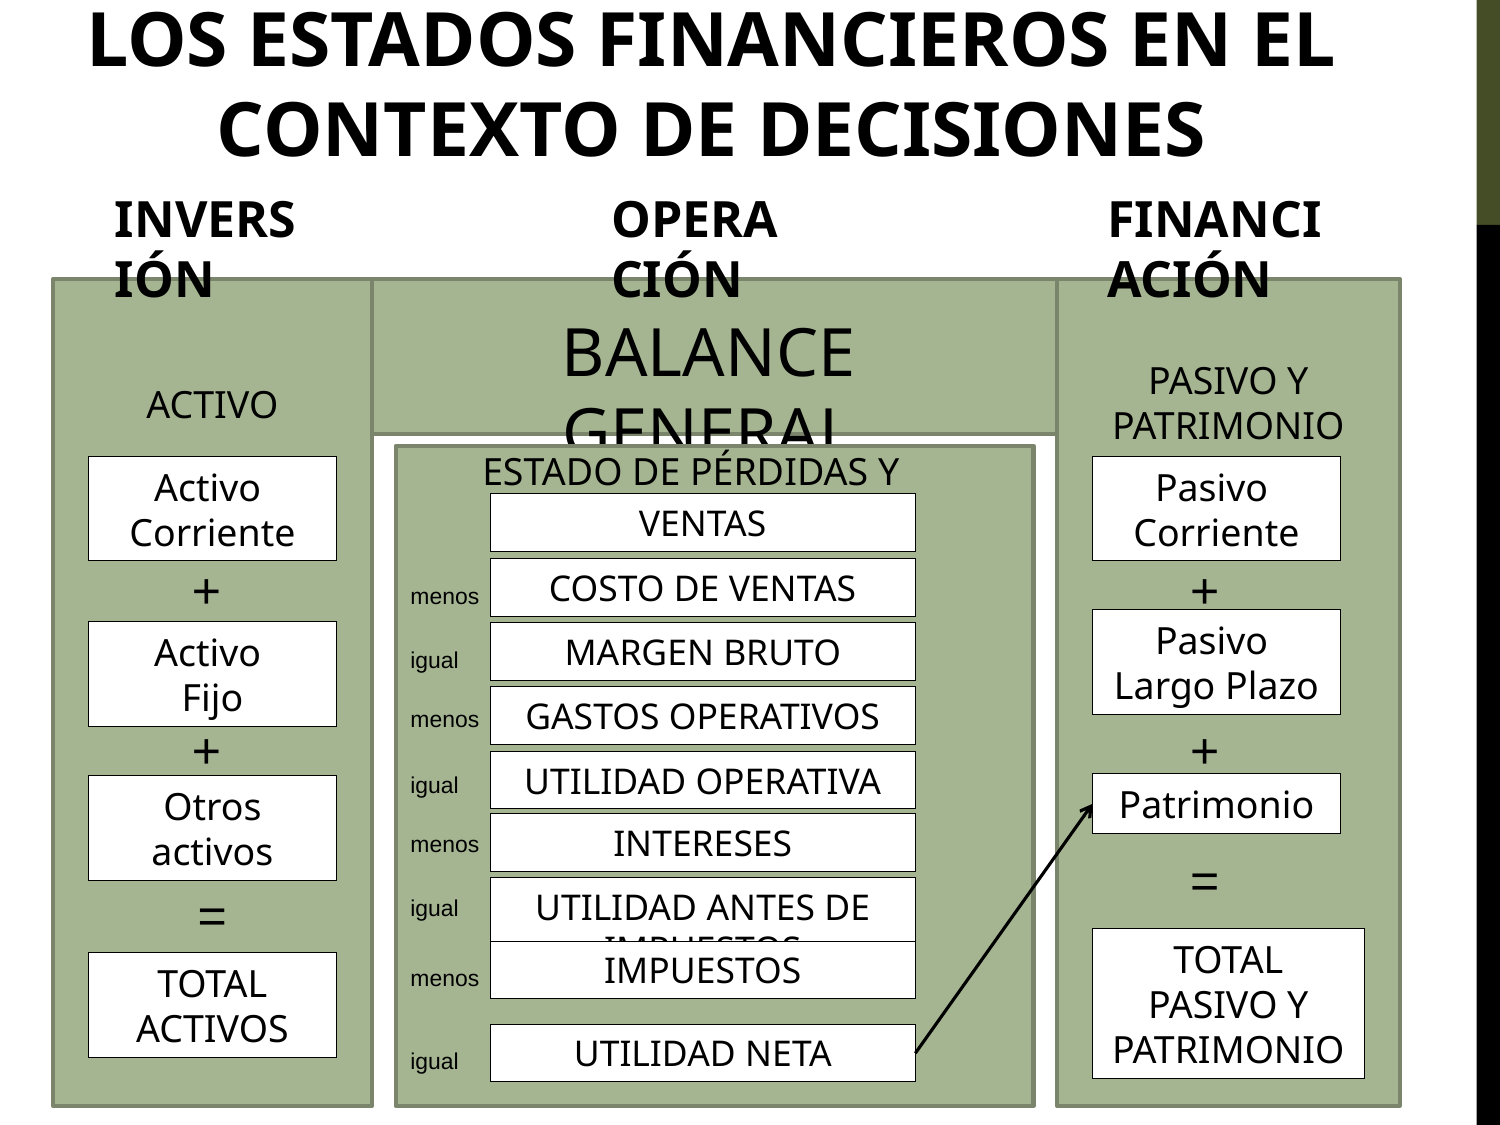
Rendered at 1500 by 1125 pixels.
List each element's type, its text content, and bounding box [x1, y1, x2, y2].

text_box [52, 278, 1400, 1107]
text_box FINANCIACIÓN [1092, 179, 1365, 277]
text_box OPERACIÓN [596, 179, 821, 277]
text_box LOS ESTADOS FINANCIEROS EN EL CONTEXTO DE DECISIONES [23, 0, 1400, 179]
text_box INVERSIÓN [100, 179, 325, 277]
